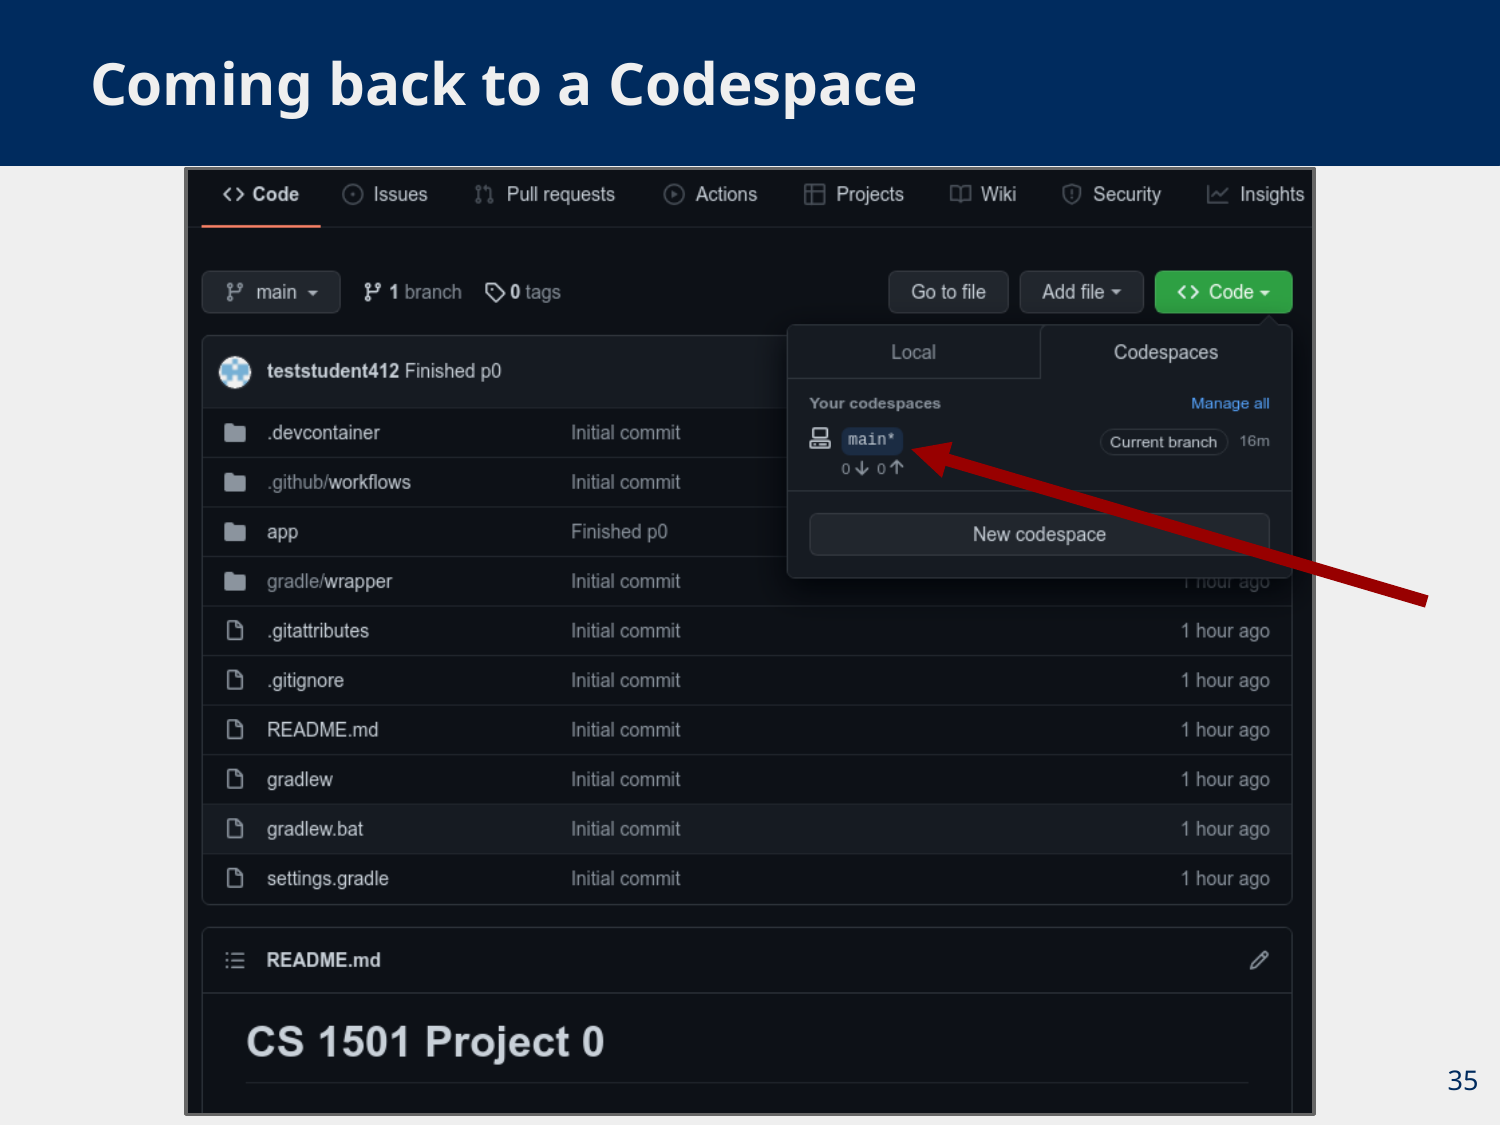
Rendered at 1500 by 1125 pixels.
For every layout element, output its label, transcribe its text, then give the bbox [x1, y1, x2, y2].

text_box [911, 448, 1427, 602]
title Coming back to a Codespace [75, 32, 1425, 132]
picture [187, 169, 1313, 1114]
slide_number 35 [1403, 1038, 1494, 1125]
